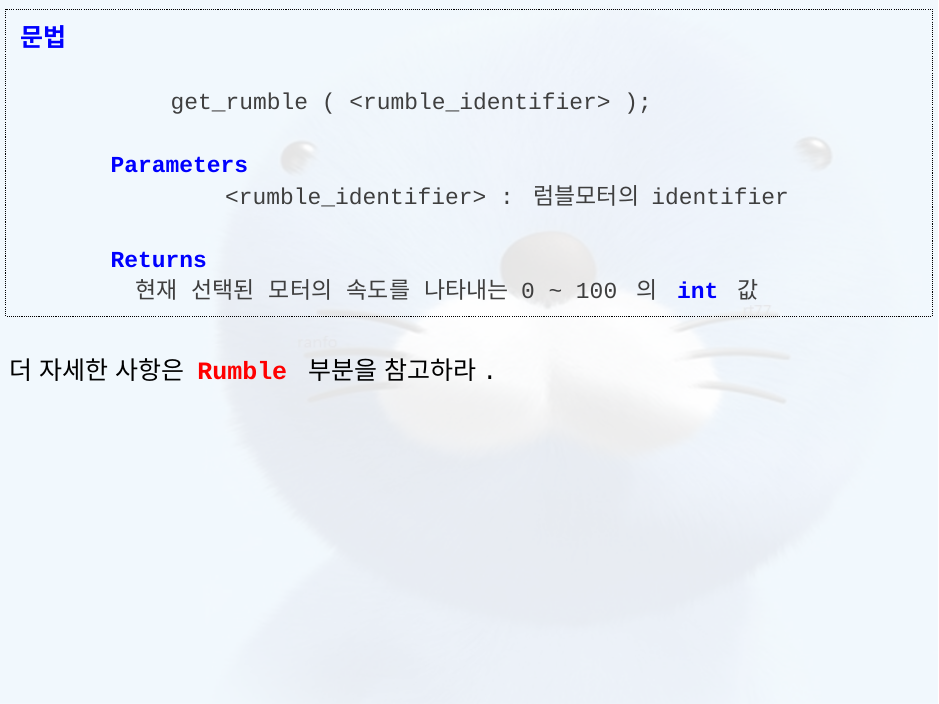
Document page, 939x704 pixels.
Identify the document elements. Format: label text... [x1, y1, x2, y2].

text_box 문법 get_rumble ( <rumble_identifier> ); Parameters <rumble_identifier> : 럼블모터의 identifier Returns 현재 선택된 모터의 속도를 나타내는 0 ~ 100 의 int 값 [5, 9, 933, 317]
list 더 자세한 사항은 Rumble 부분을 참고하라. [0, 0, 938, 704]
